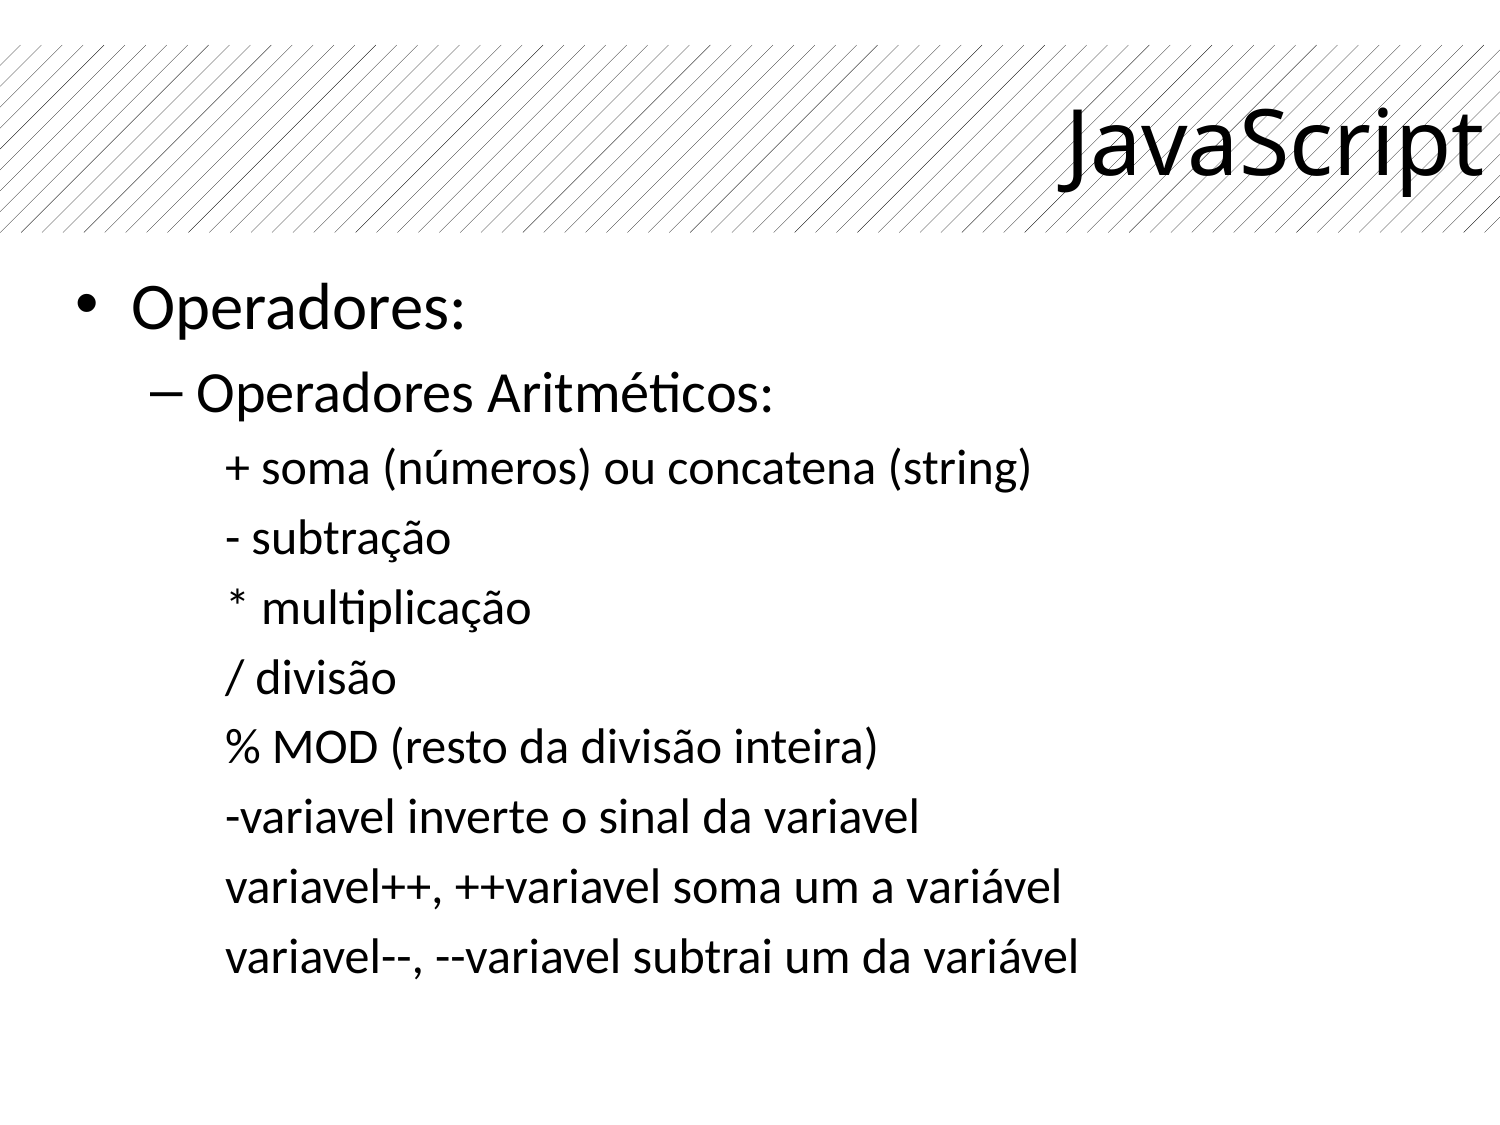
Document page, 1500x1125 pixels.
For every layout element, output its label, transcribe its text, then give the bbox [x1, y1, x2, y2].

title JavaScript [0, 45, 1500, 233]
list Operadores: Operadores Aritméticos: + soma (números) ou concatena (string)‏ - subtração * multiplicação / divisão % MOD (resto da divisão inteira)‏ -variavel inverte o sinal da variavel variavel++, ++variavel soma um a variável variavel--, --variavel subtrai um da variável [75, 262, 1425, 1068]
